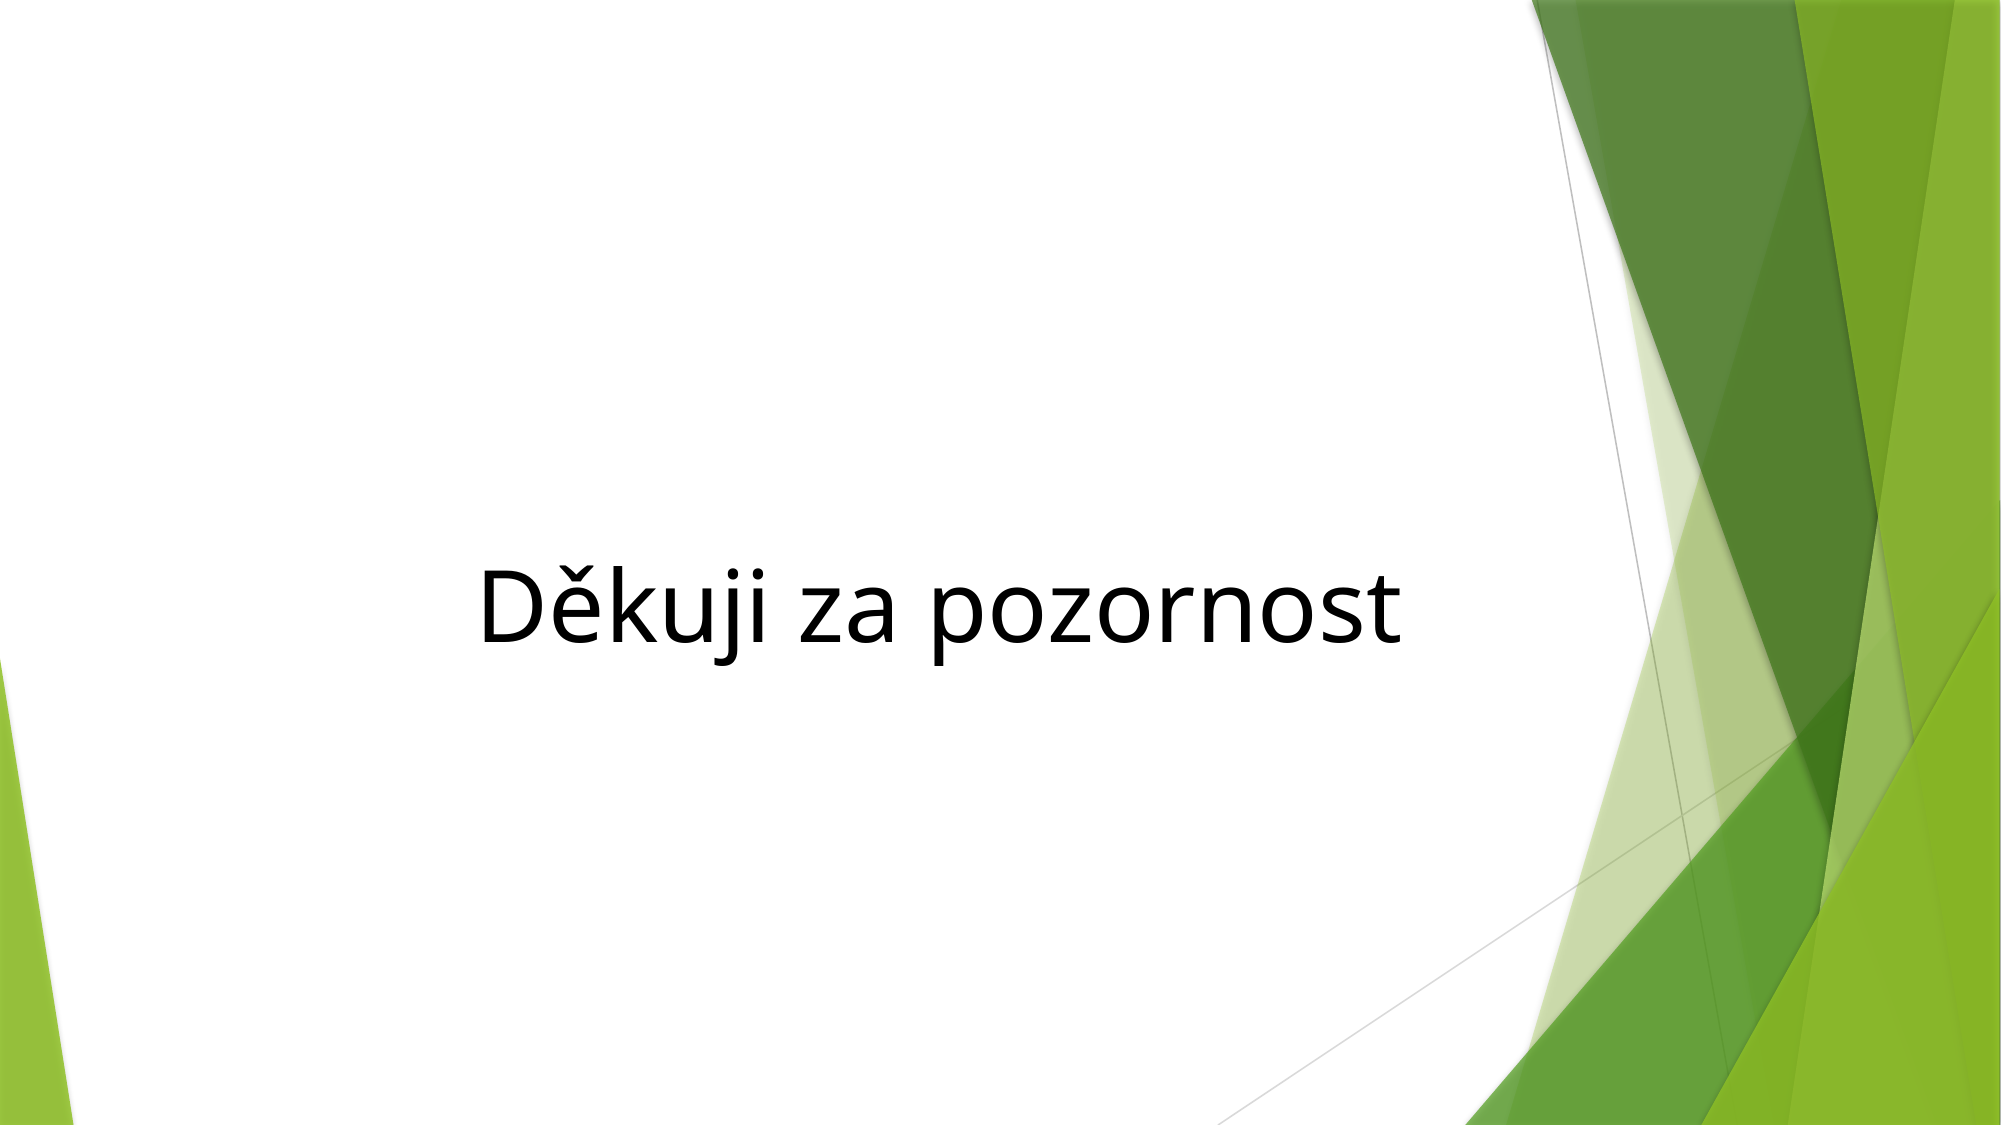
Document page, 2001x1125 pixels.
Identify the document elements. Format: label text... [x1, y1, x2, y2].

text_box Děkuji za pozornost [421, 356, 1457, 848]
